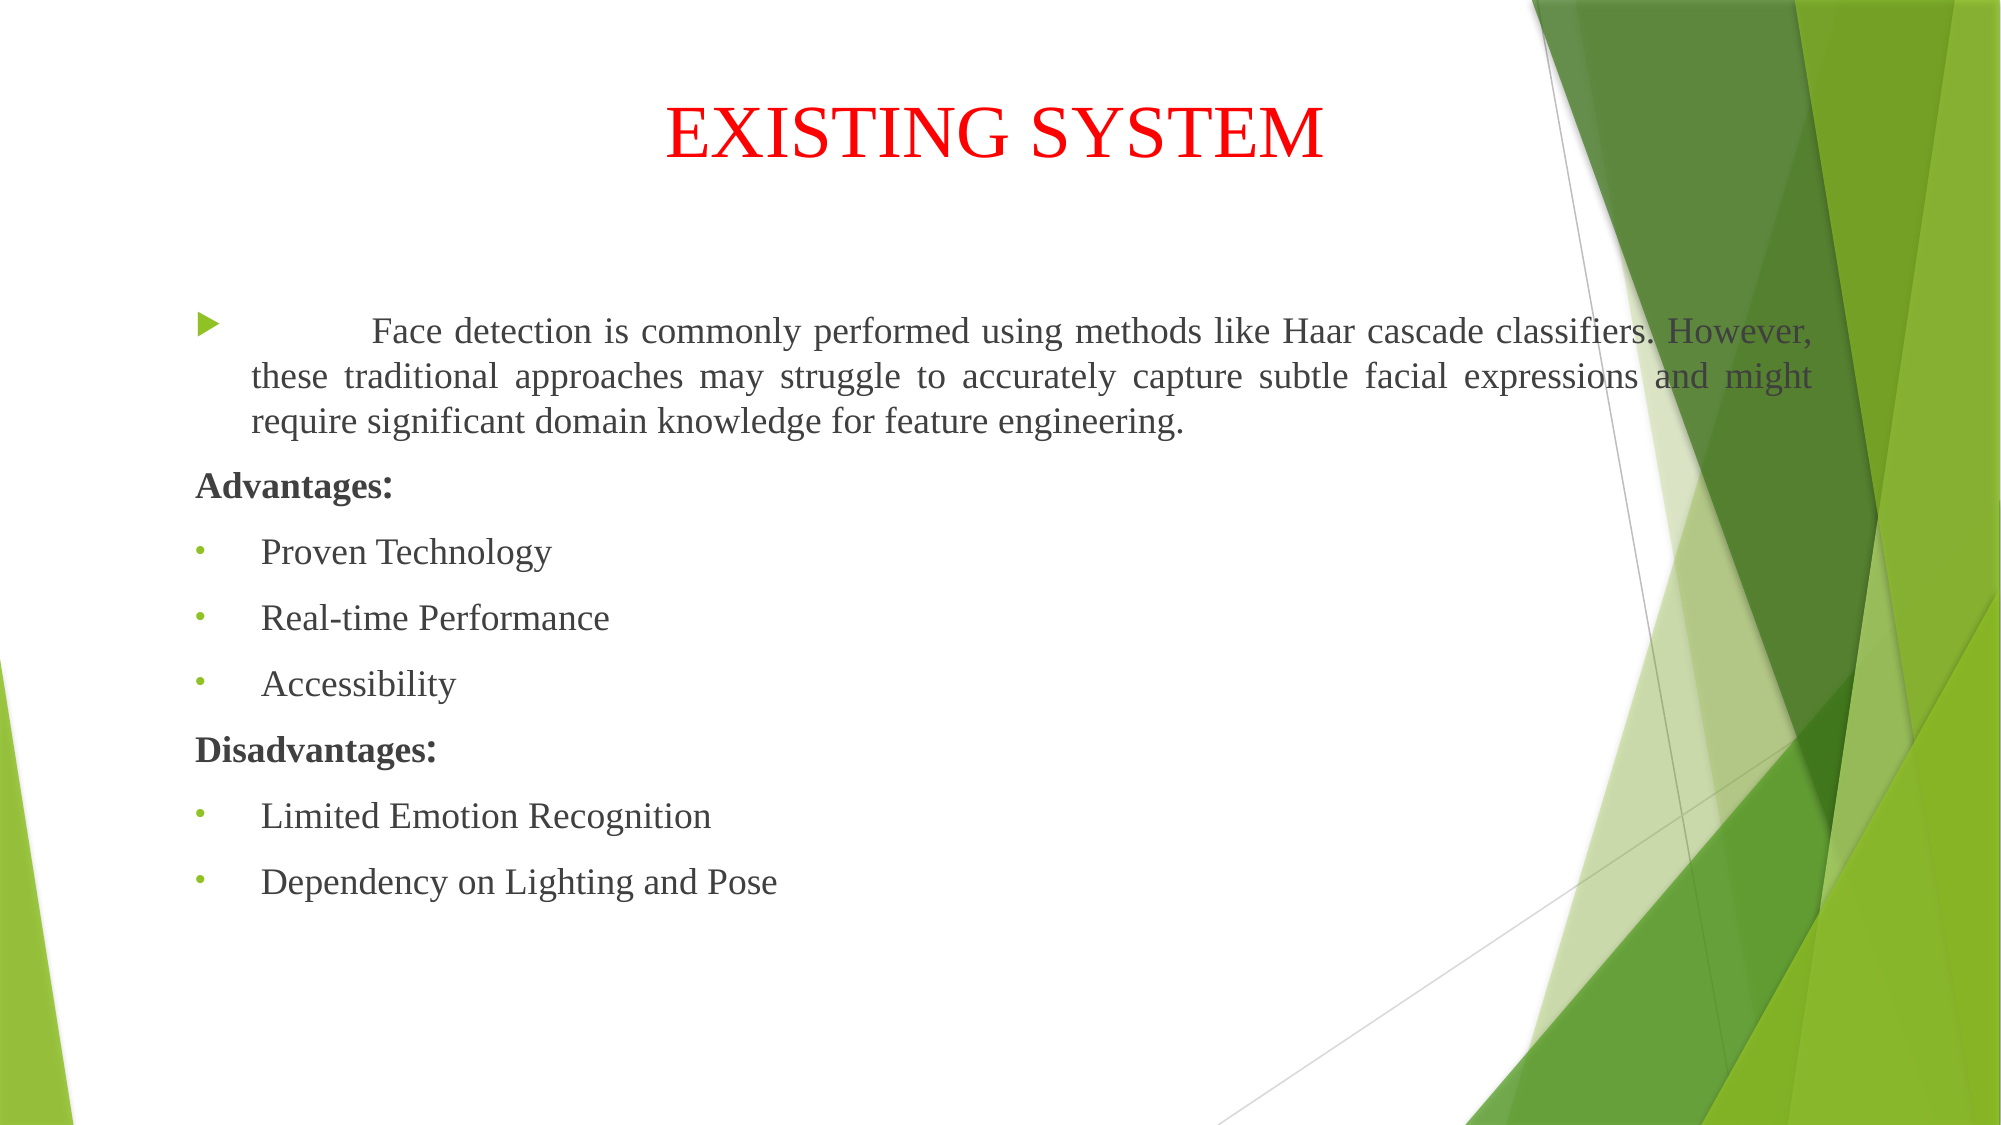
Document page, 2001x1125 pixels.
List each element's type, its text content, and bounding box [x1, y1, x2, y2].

title EXISTING SYSTEM [180, 75, 1830, 213]
list Face detection is commonly performed using methods like Haar cascade classifiers. However, these traditional approaches may struggle to accurately capture subtle facial expressions and might require significant domain knowledge for feature engineering. Advantages: Proven Technology Real-time Performance Accessibility Disadvantages: Limited Emotion Recognition Dependency on Lighting and Pose [180, 298, 1830, 963]
